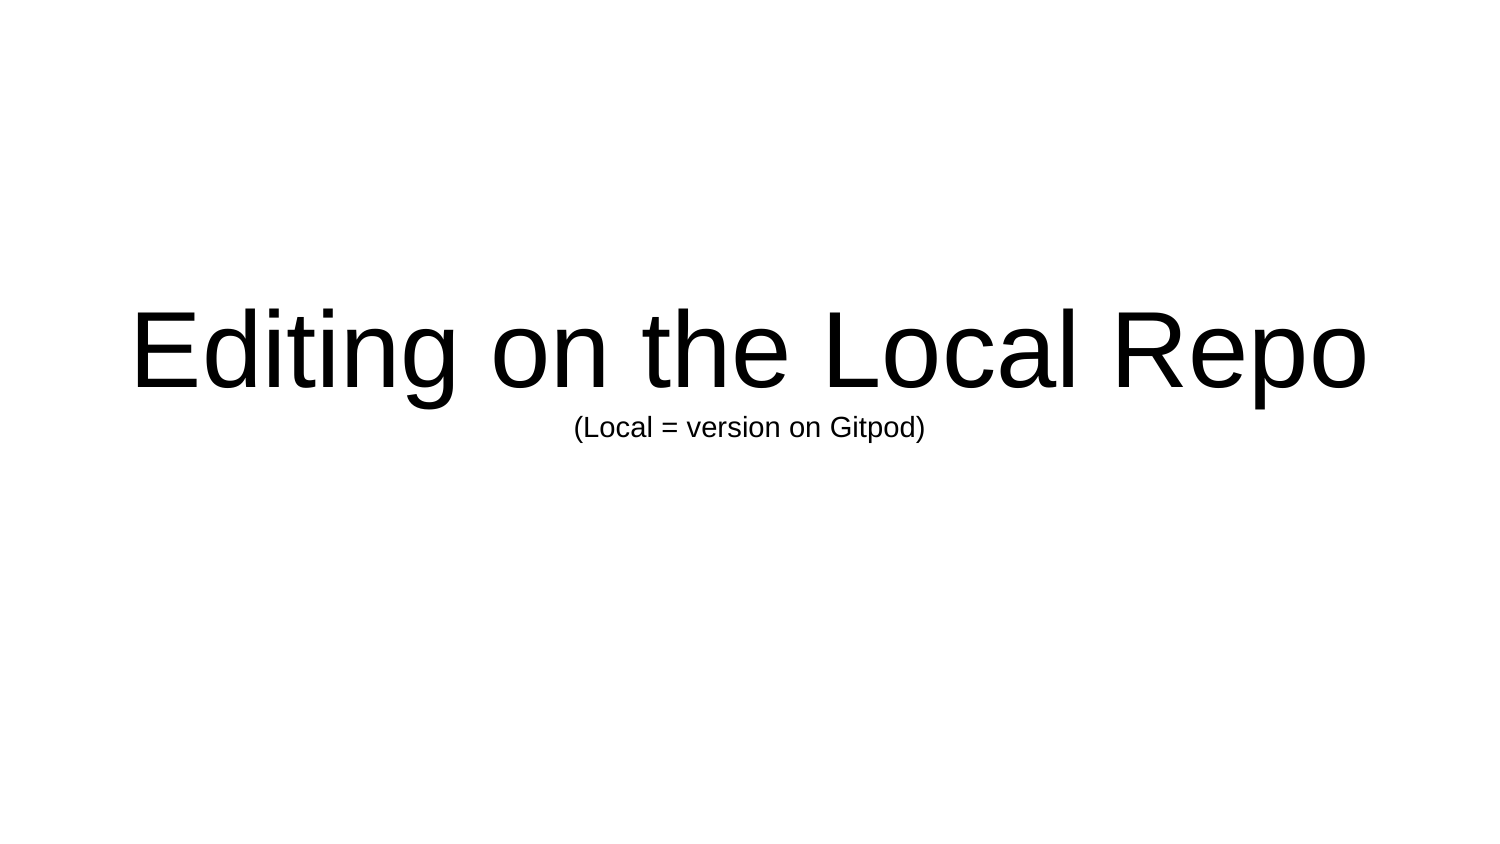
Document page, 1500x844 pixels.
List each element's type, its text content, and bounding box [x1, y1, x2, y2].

title Editing on the Local Repo (Local = version on Gitpod) [51, 122, 1449, 459]
